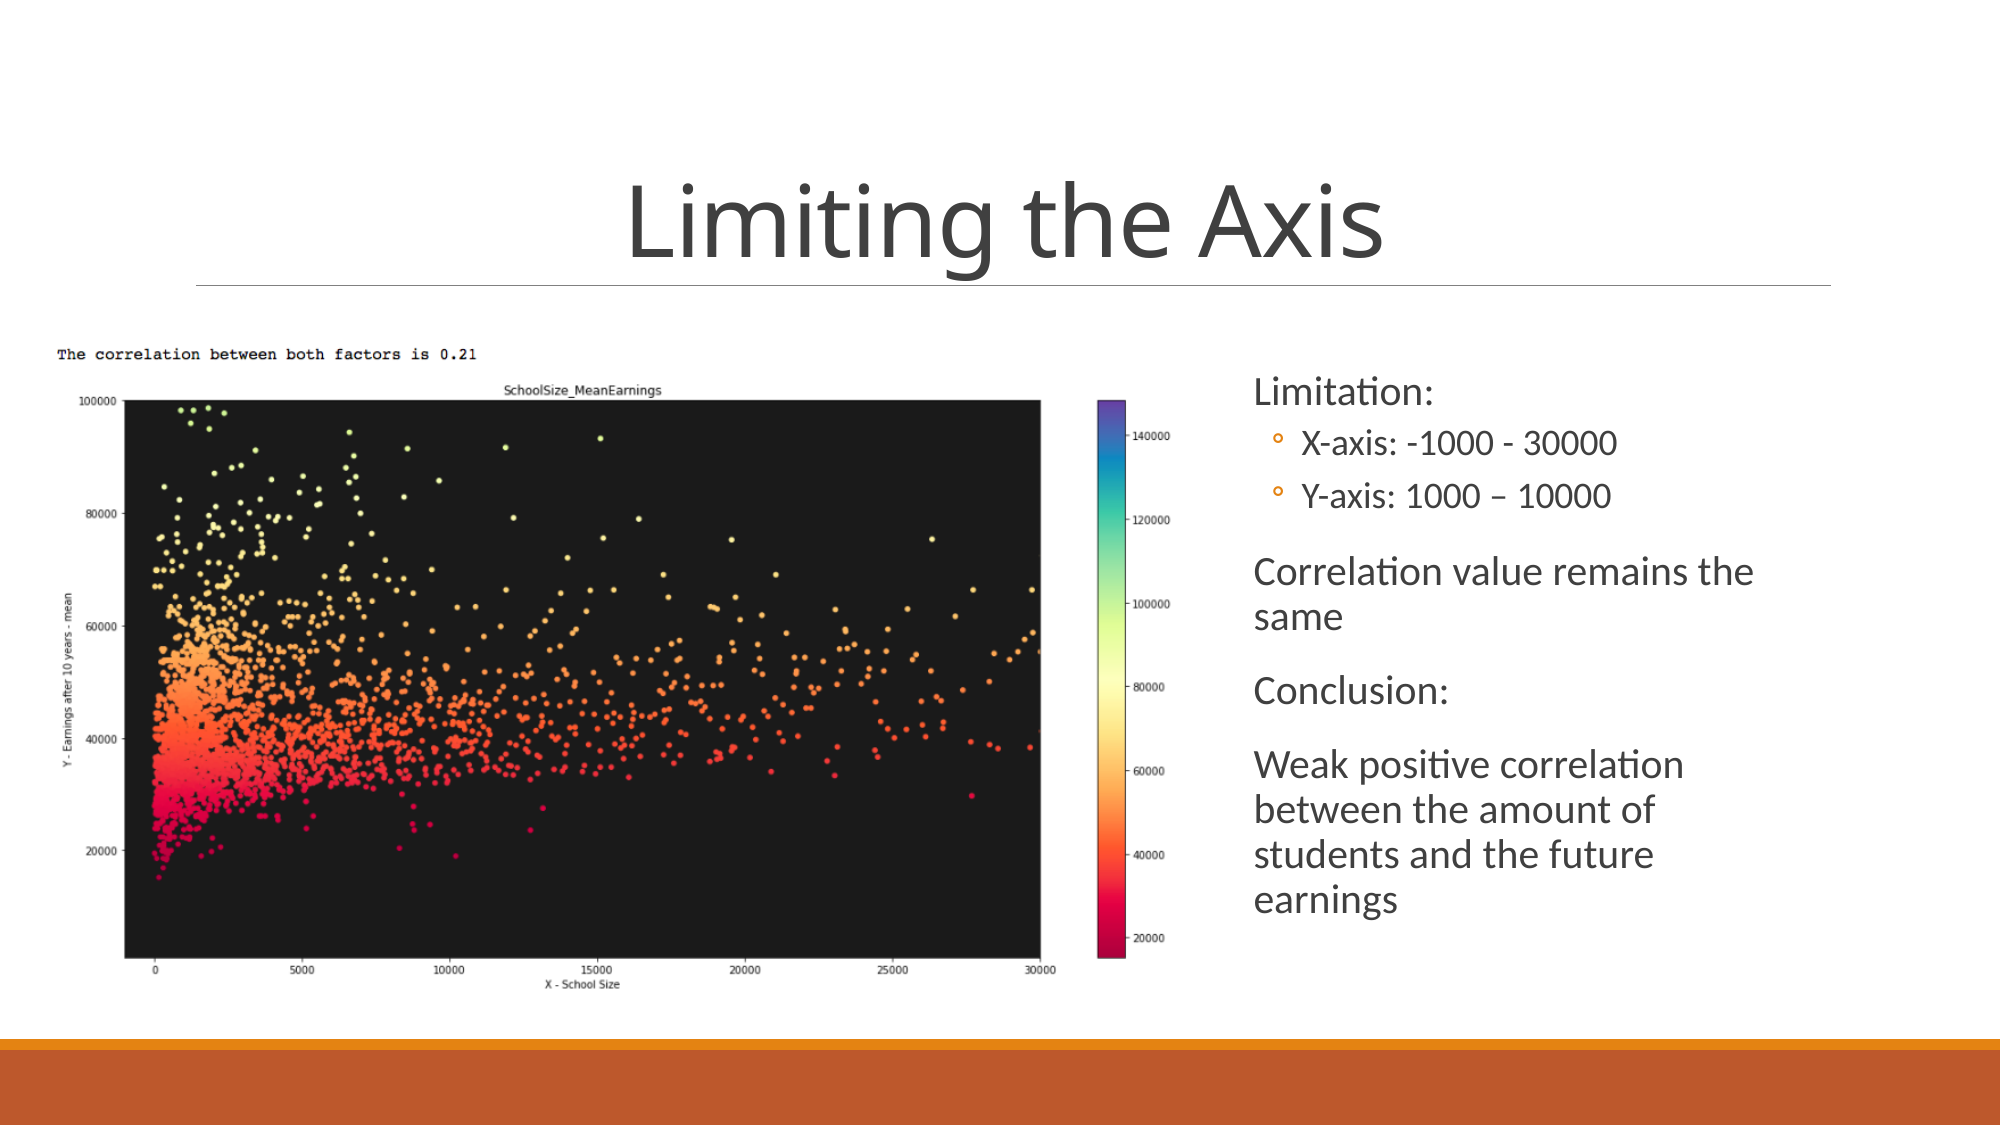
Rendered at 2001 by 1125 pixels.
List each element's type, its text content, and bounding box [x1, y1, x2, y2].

title Limiting the Axis [180, 47, 1830, 285]
list Limitation: X-axis: -1000 - 30000 Y-axis: 1000 – 10000 Correlation value remains the same Conclusion: Weak positive correlation between the amount of students and the future earnings [1238, 362, 1800, 971]
picture [57, 340, 1193, 993]
